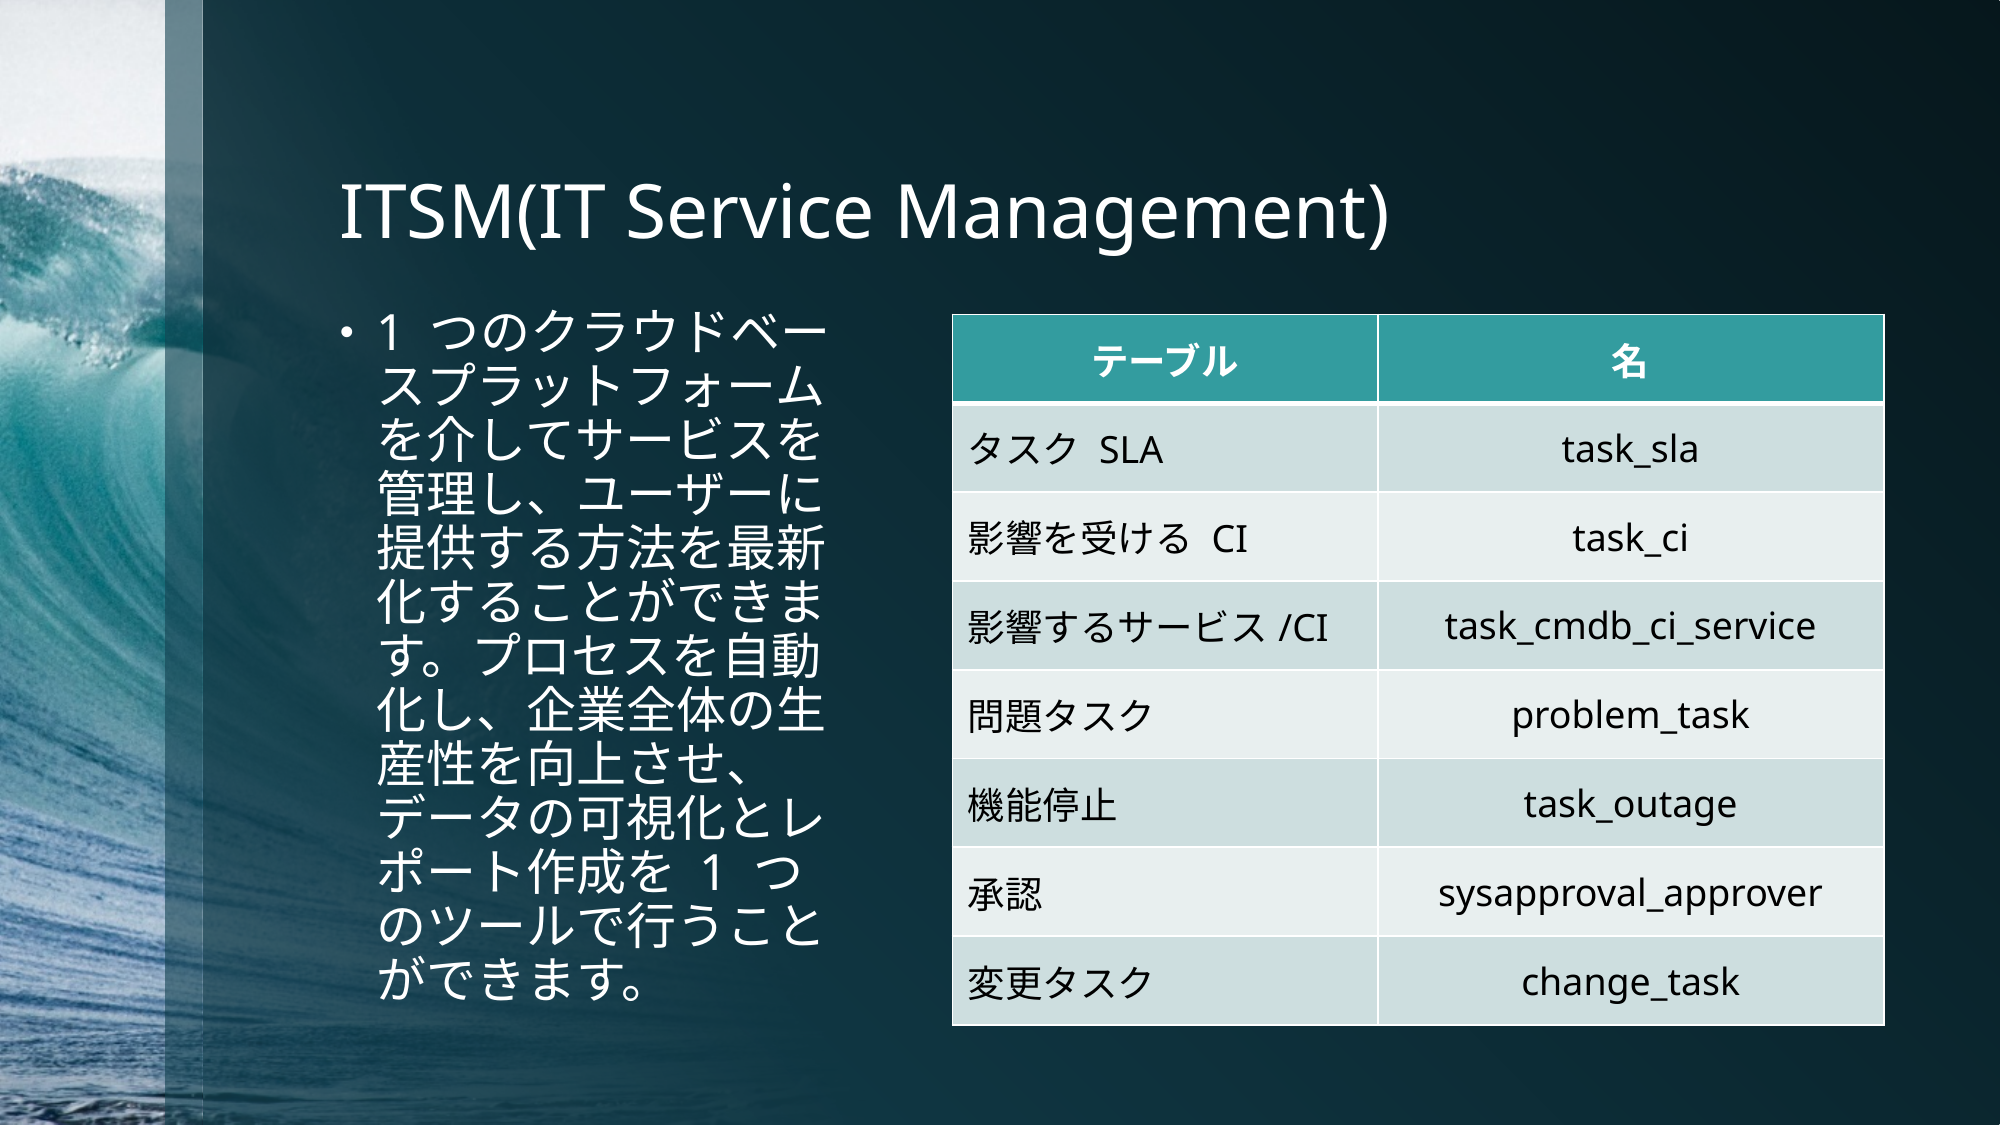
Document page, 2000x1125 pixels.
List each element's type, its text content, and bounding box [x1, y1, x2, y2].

table_cell problem_task [1379, 671, 1883, 758]
table_cell 影響を受ける CI [953, 493, 1377, 580]
table_cell change_task [1379, 937, 1883, 1024]
table_cell task_ci [1379, 493, 1883, 580]
list 1 つのクラウドベースプラットフォームを介してサービスを管理し、ユーザーに提供する方法を最新化することができます。プロセスを自動化し、企業全体の生産性を向上させ、データの可視化とレポート作成を 1 つのツールで行うことができます。 [324, 299, 858, 1025]
table_cell 問題タスク [953, 671, 1377, 758]
table_cell 機能停止 [953, 759, 1377, 846]
table_cell 変更タスク [953, 937, 1377, 1024]
table_header 名 [1379, 315, 1883, 401]
table_cell 承認 [953, 848, 1377, 935]
table_cell sysapproval_approver [1379, 848, 1883, 935]
table_header テーブル [953, 315, 1377, 401]
title ITSM(IT Service Management) [324, 62, 1825, 263]
table_cell task_sla [1379, 406, 1883, 491]
table_cell task_cmdb_ci_service [1379, 582, 1883, 669]
table_cell 影響するサービス/CI [953, 582, 1377, 669]
table_cell タスク SLA [953, 406, 1377, 491]
picture [0, 0, 2000, 1125]
table_cell task_outage [1379, 759, 1883, 846]
